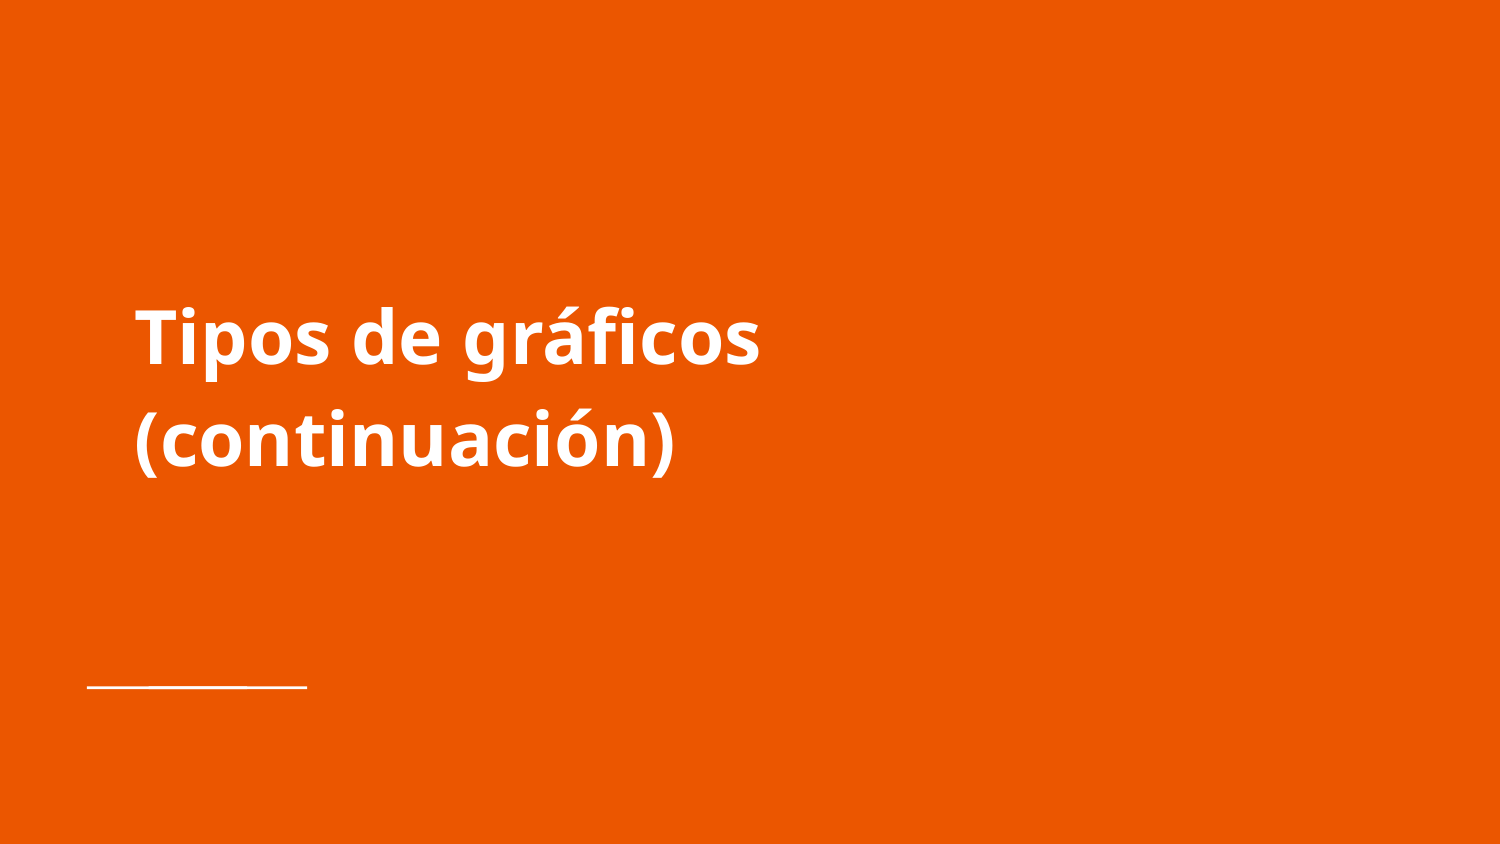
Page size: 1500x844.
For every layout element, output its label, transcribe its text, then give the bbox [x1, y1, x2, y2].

title Tipos de gráficos (continuación) [119, 141, 1272, 632]
